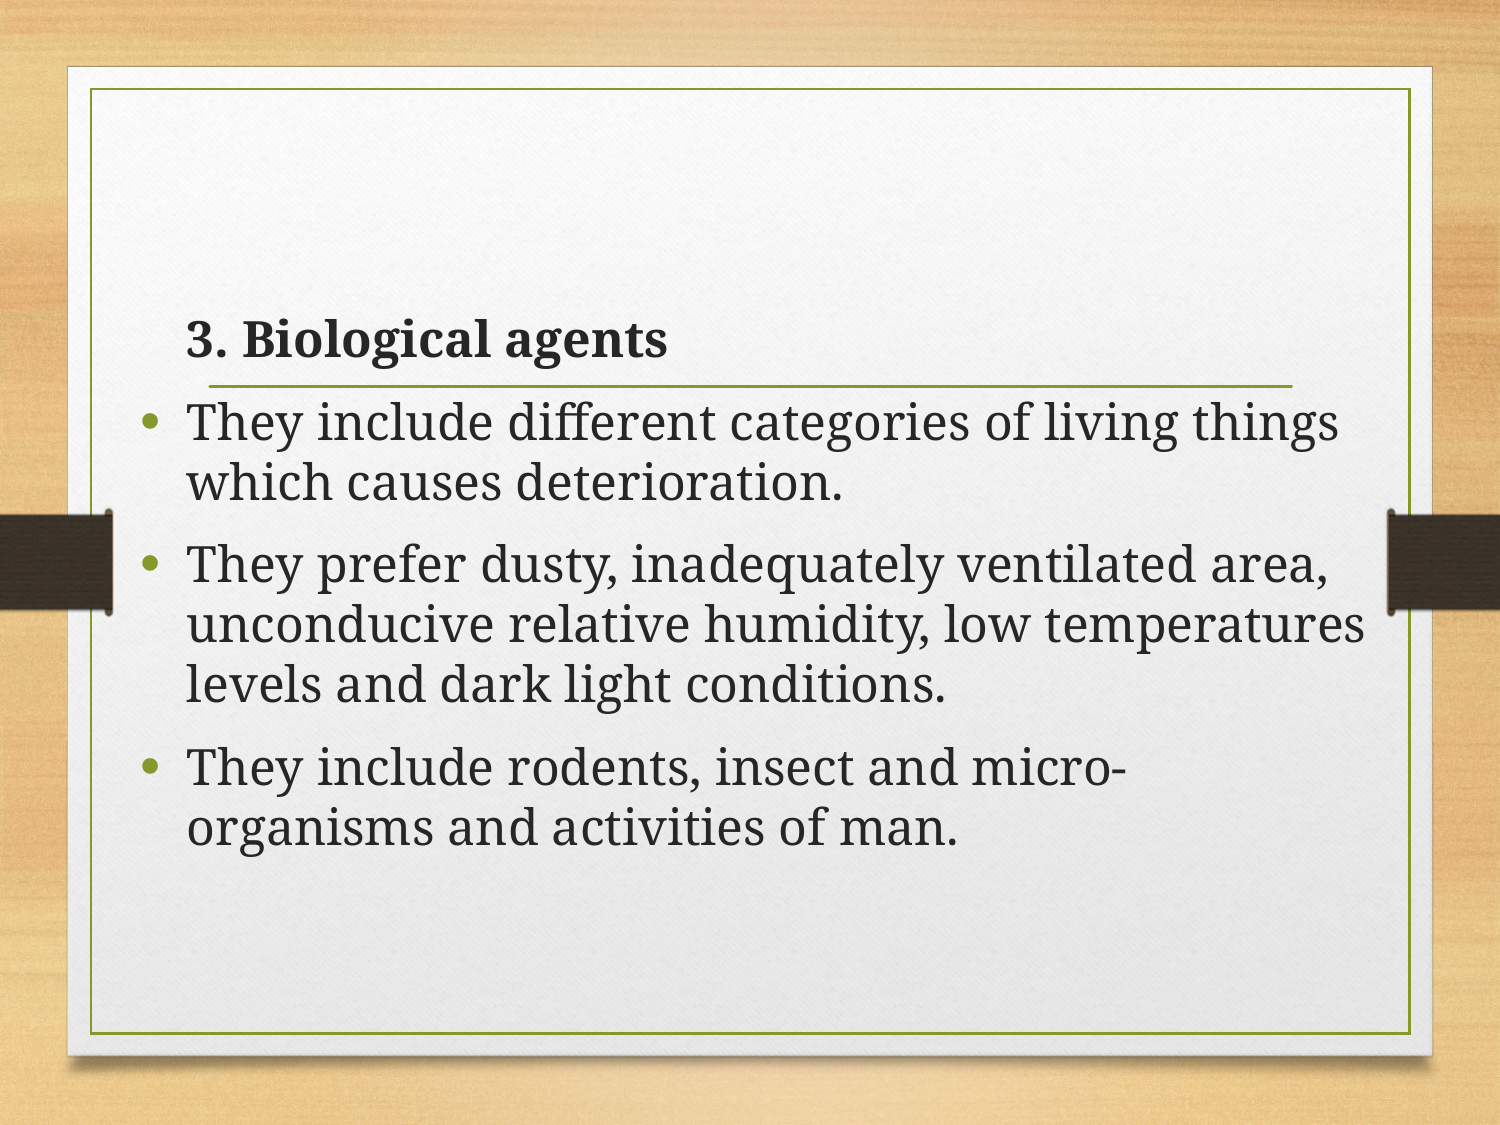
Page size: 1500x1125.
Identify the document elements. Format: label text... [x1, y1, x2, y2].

list 3. Biological agents They include different categories of living things which causes deterioration. They prefer dusty, inadequately ventilated area, unconducive relative humidity, low temperatures levels and dark light conditions. They include rodents, insect and micro-organisms and activities of man. [125, 299, 1388, 1025]
picture [0, 0, 1500, 1125]
